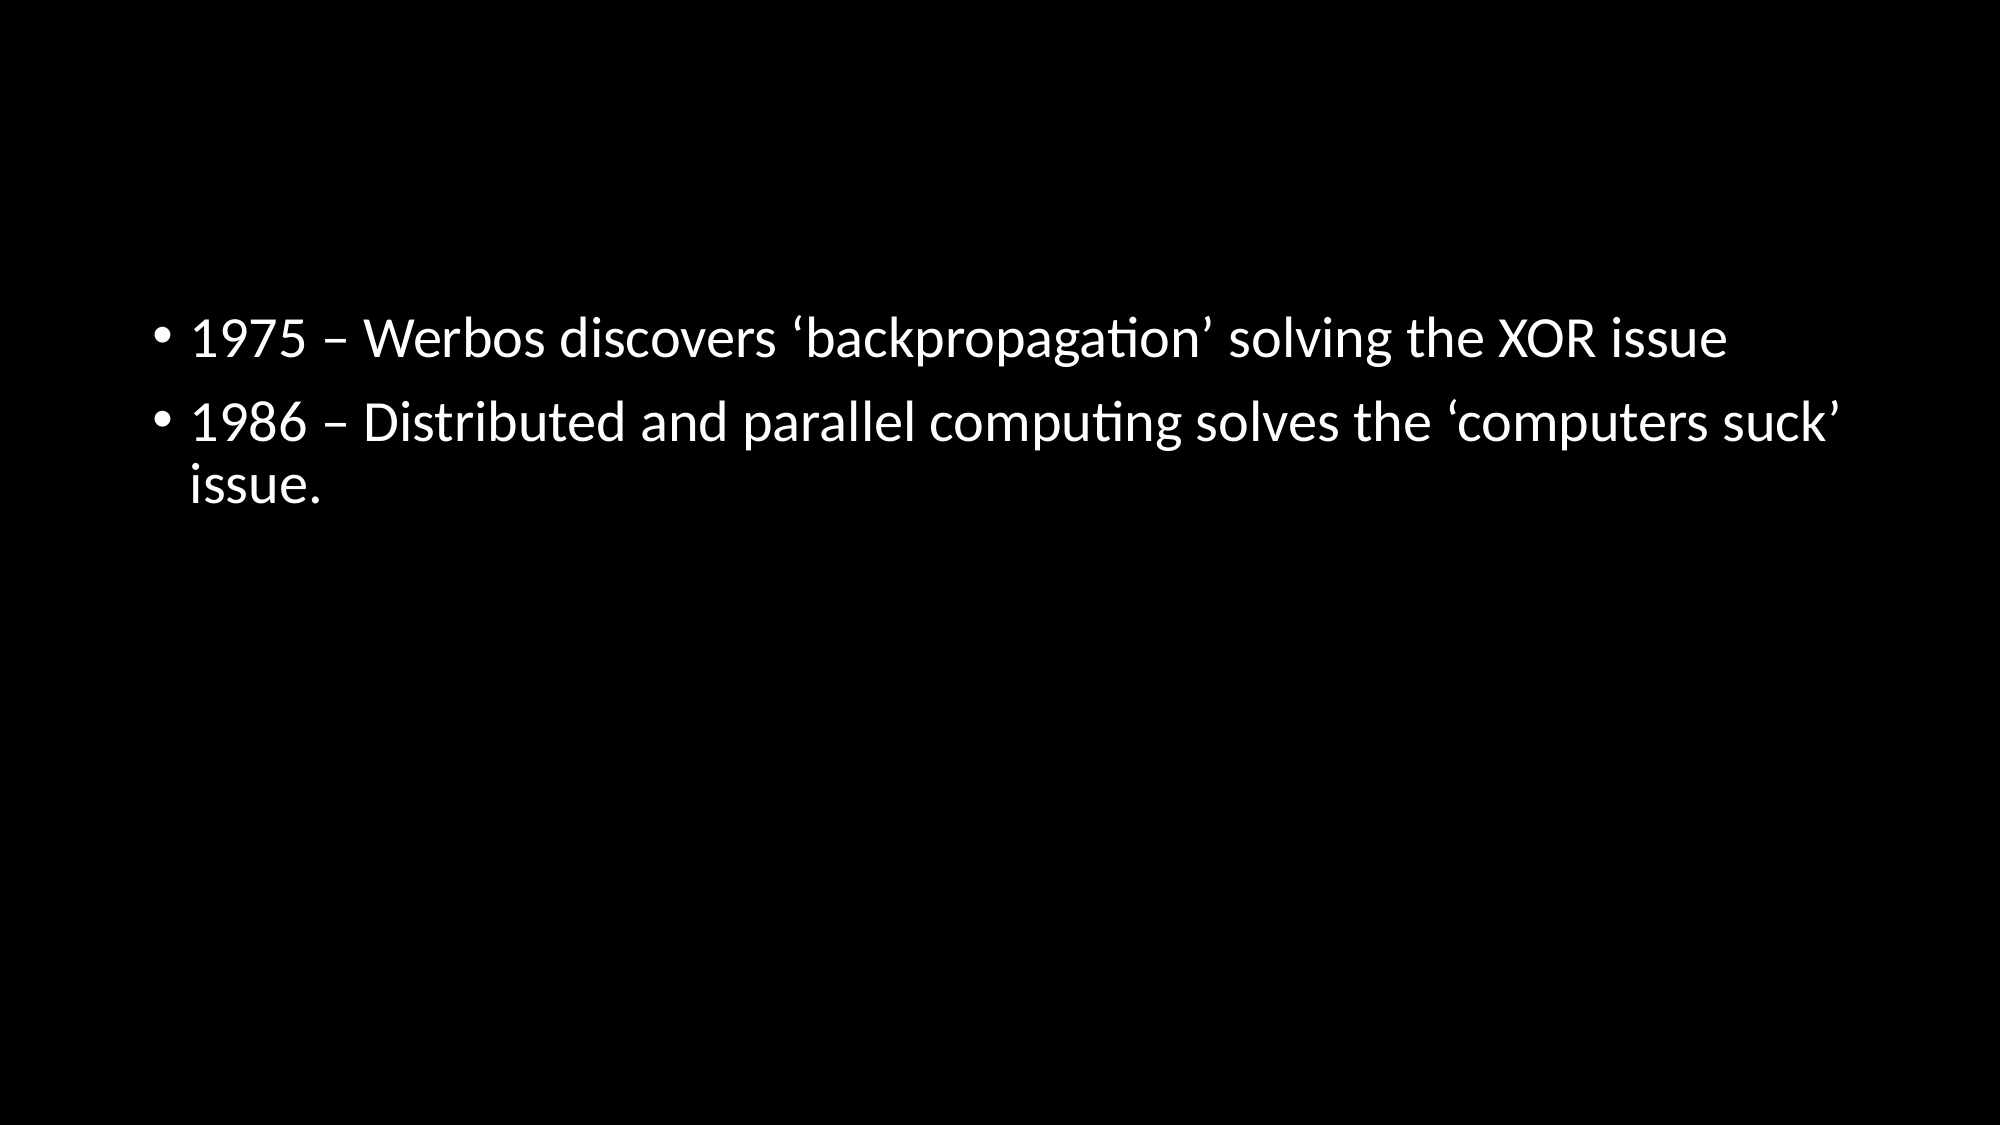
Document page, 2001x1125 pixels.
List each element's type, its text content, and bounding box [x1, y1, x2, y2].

list 1975 – Werbos discovers ‘backpropagation’ solving the XOR issue 1986 – Distributed and parallel computing solves the ‘computers suck’ issue. [137, 299, 1863, 1014]
